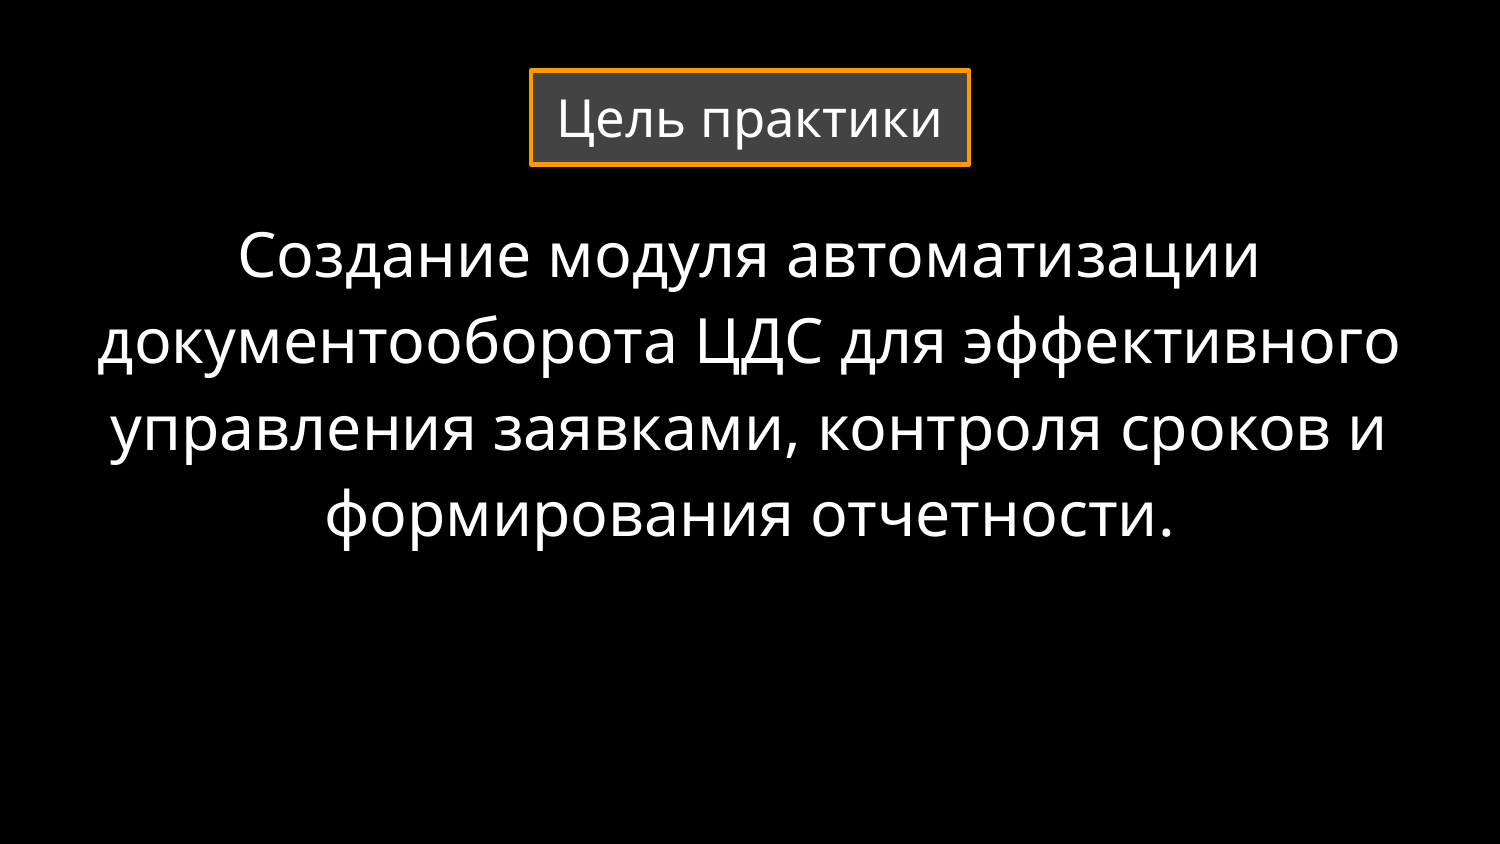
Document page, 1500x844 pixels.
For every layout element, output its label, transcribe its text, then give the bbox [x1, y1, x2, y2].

title Цель практики [530, 70, 969, 165]
list Создание модуля автоматизации документооборота ЦДС для эффективного управления заявками, контроля сроков и формирования отчетности. [51, 189, 1449, 750]
